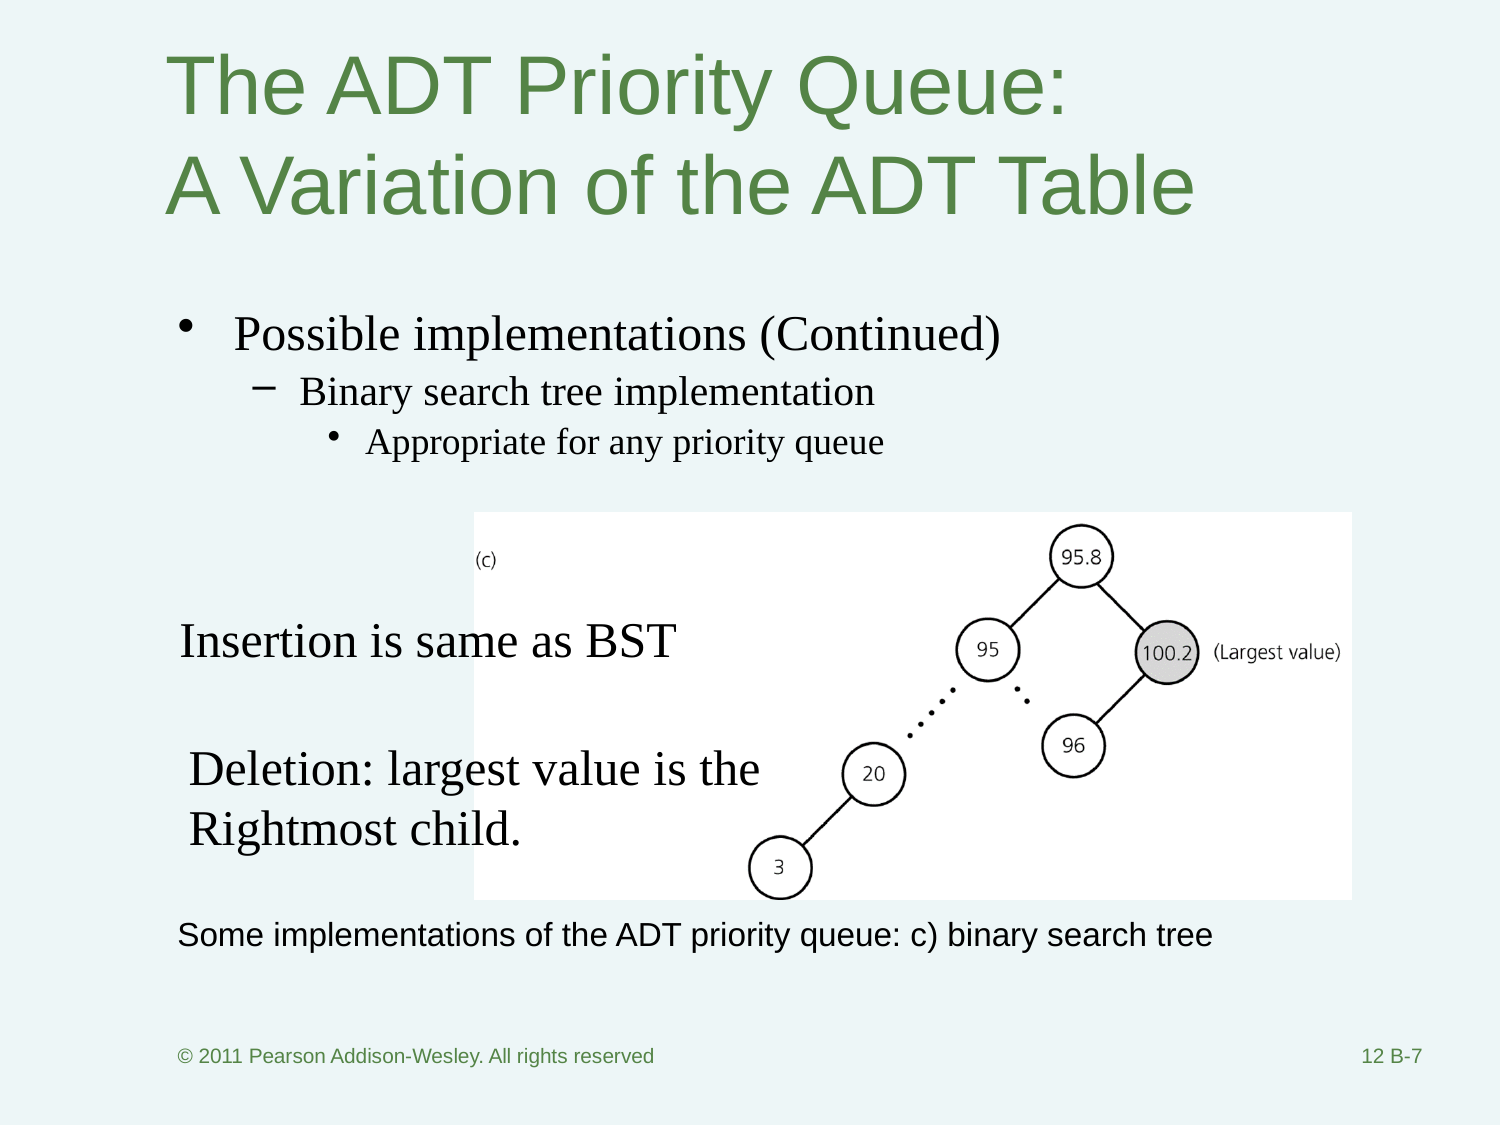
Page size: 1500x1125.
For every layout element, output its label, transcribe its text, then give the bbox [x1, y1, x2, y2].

slide_number 12 B-7 [1124, 999, 1438, 1076]
list Possible implementations (Continued) Binary search tree implementation Appropriate for any priority queue [162, 299, 1438, 463]
footer © 2011 Pearson Addison-Wesley. All rights reserved [162, 999, 738, 1076]
title The ADT Priority Queue: A Variation of the ADT Table [150, 37, 1425, 225]
text_box Deletion: largest value is the Rightmost child. [173, 727, 469, 863]
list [474, 512, 1352, 901]
text_box Insertion is same as BST [164, 599, 469, 675]
text_box Some implementations of the ADT priority queue: c) binary search tree [162, 887, 1325, 961]
